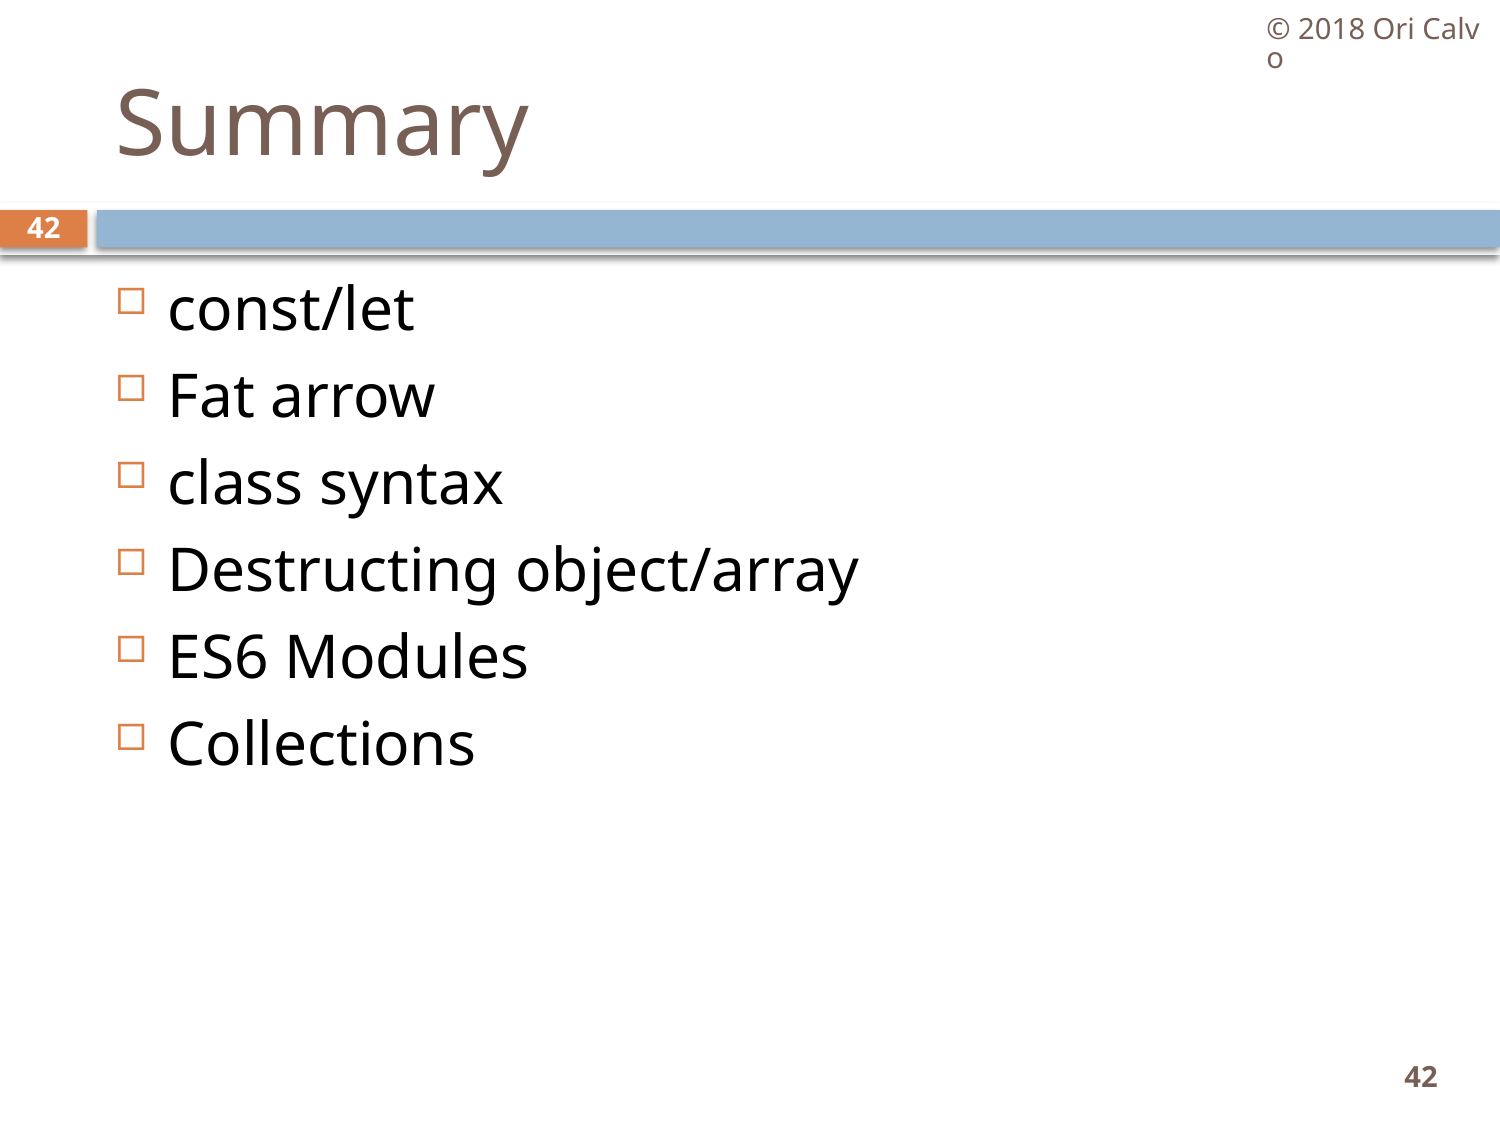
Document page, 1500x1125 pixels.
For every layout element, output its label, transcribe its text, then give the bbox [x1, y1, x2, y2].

list const/let Fat arrow class syntax Destructing object/array ES6 Modules Collections [100, 262, 1438, 1000]
slide_number 42 [0, 208, 88, 249]
footer © 2018 Ori Calvo [1251, 0, 1500, 60]
title Summary [100, 37, 1438, 200]
